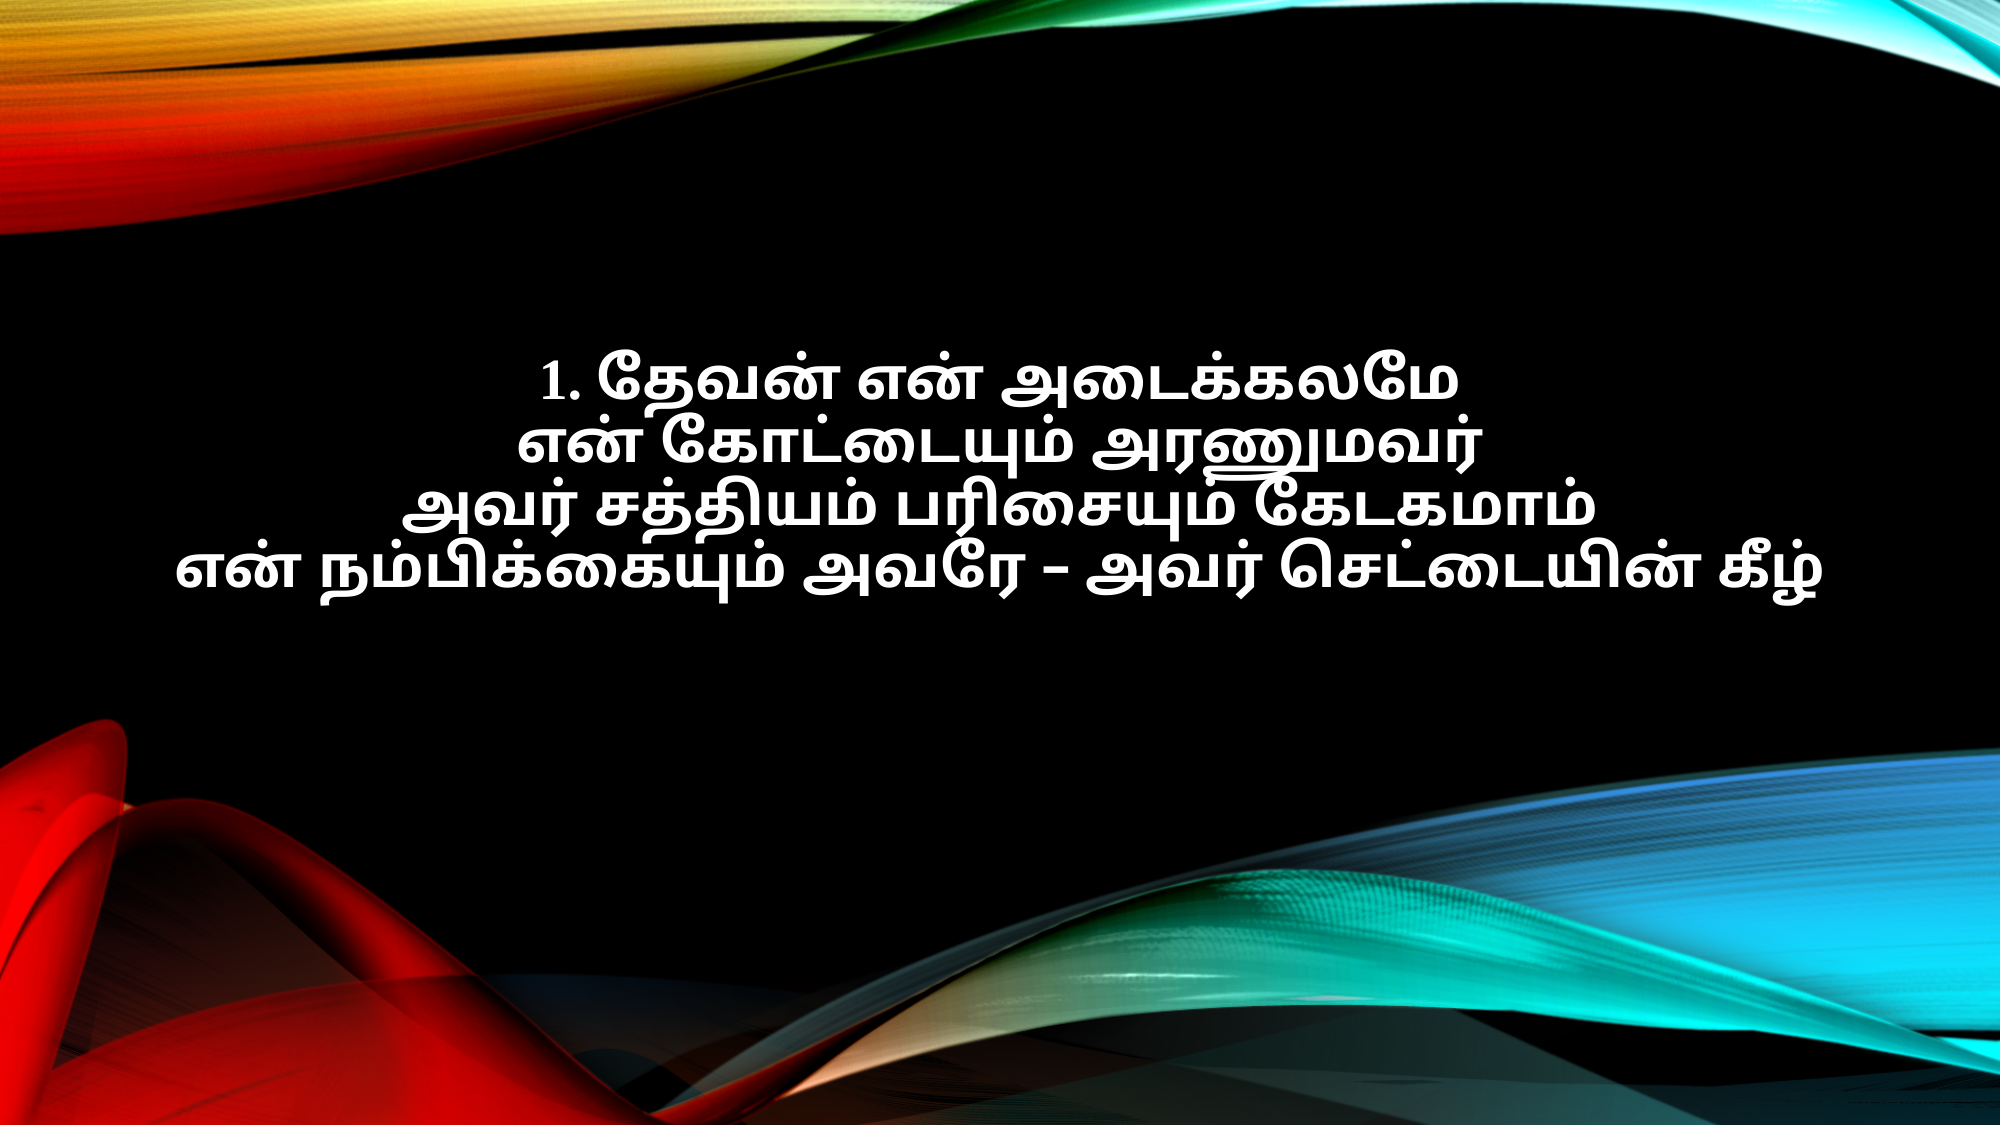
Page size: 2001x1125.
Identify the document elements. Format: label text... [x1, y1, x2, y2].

subtitle 1. தேவன் என் அடைக்கலமே என் கோட்டையும் அரணுமவர் அவர் சத்தியம் பரிசையும் கேடகமாம் என் நம்பிக்கையும் அவரே – அவர் செட்டையின் கீழ் [0, 0, 2000, 1125]
